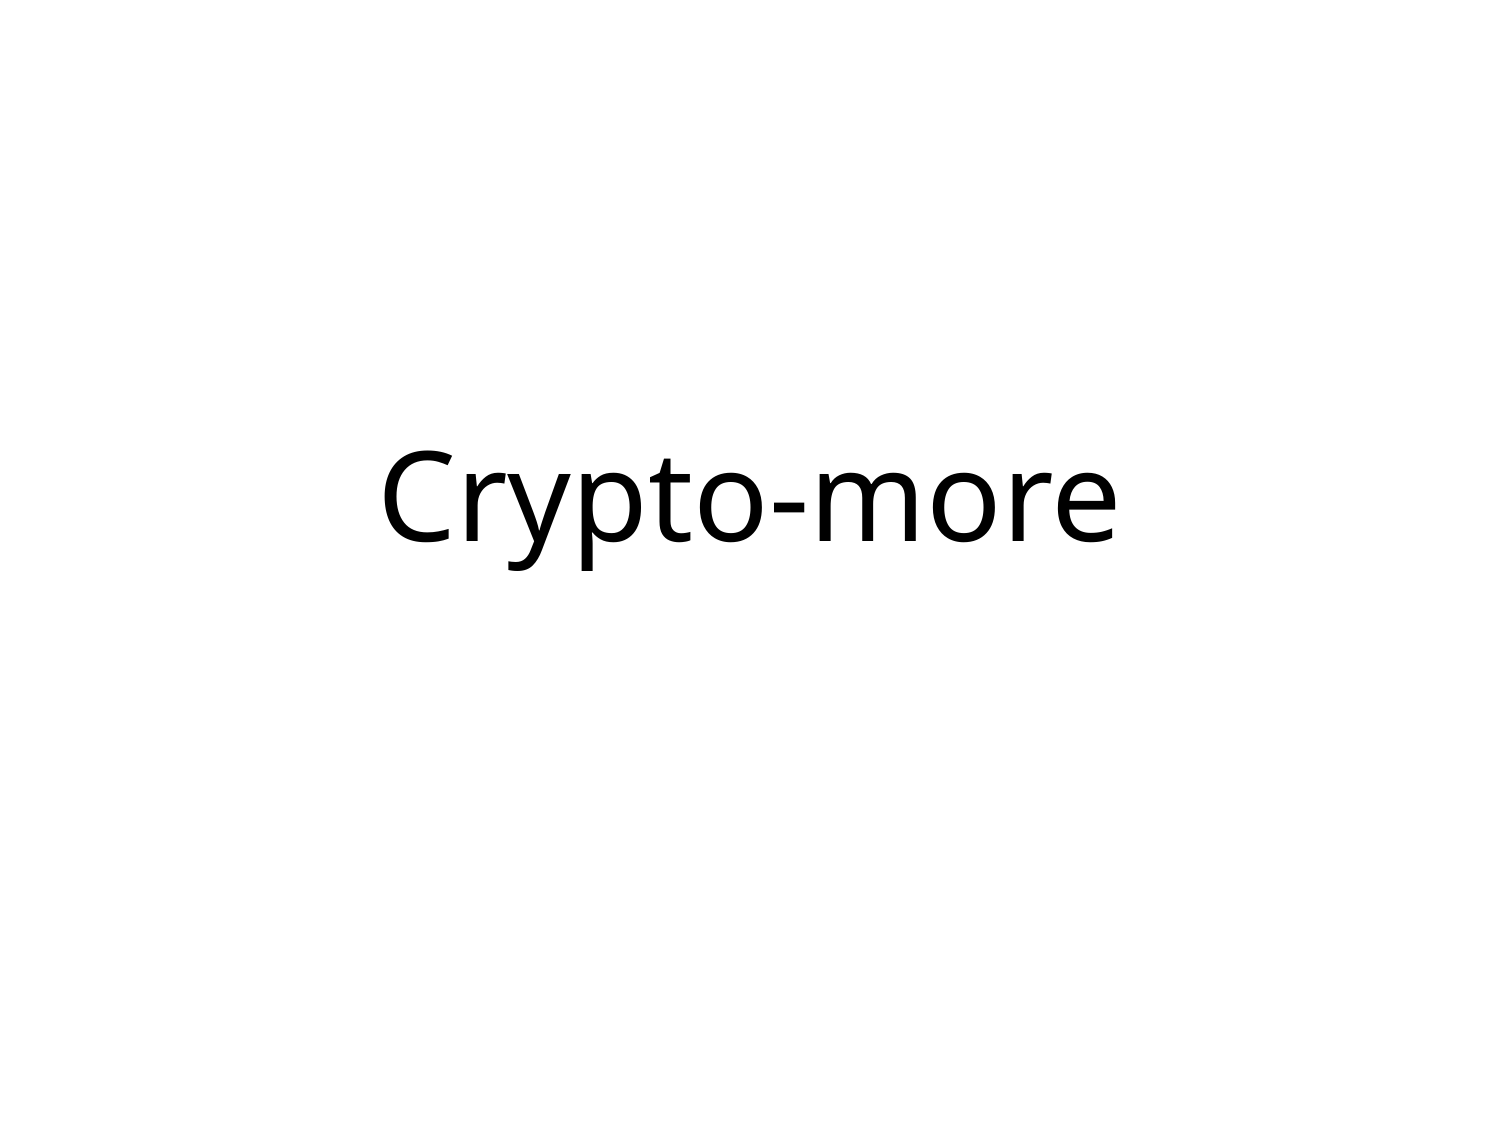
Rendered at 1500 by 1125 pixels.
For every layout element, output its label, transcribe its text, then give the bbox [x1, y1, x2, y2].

title Crypto-more [112, 184, 1388, 576]
